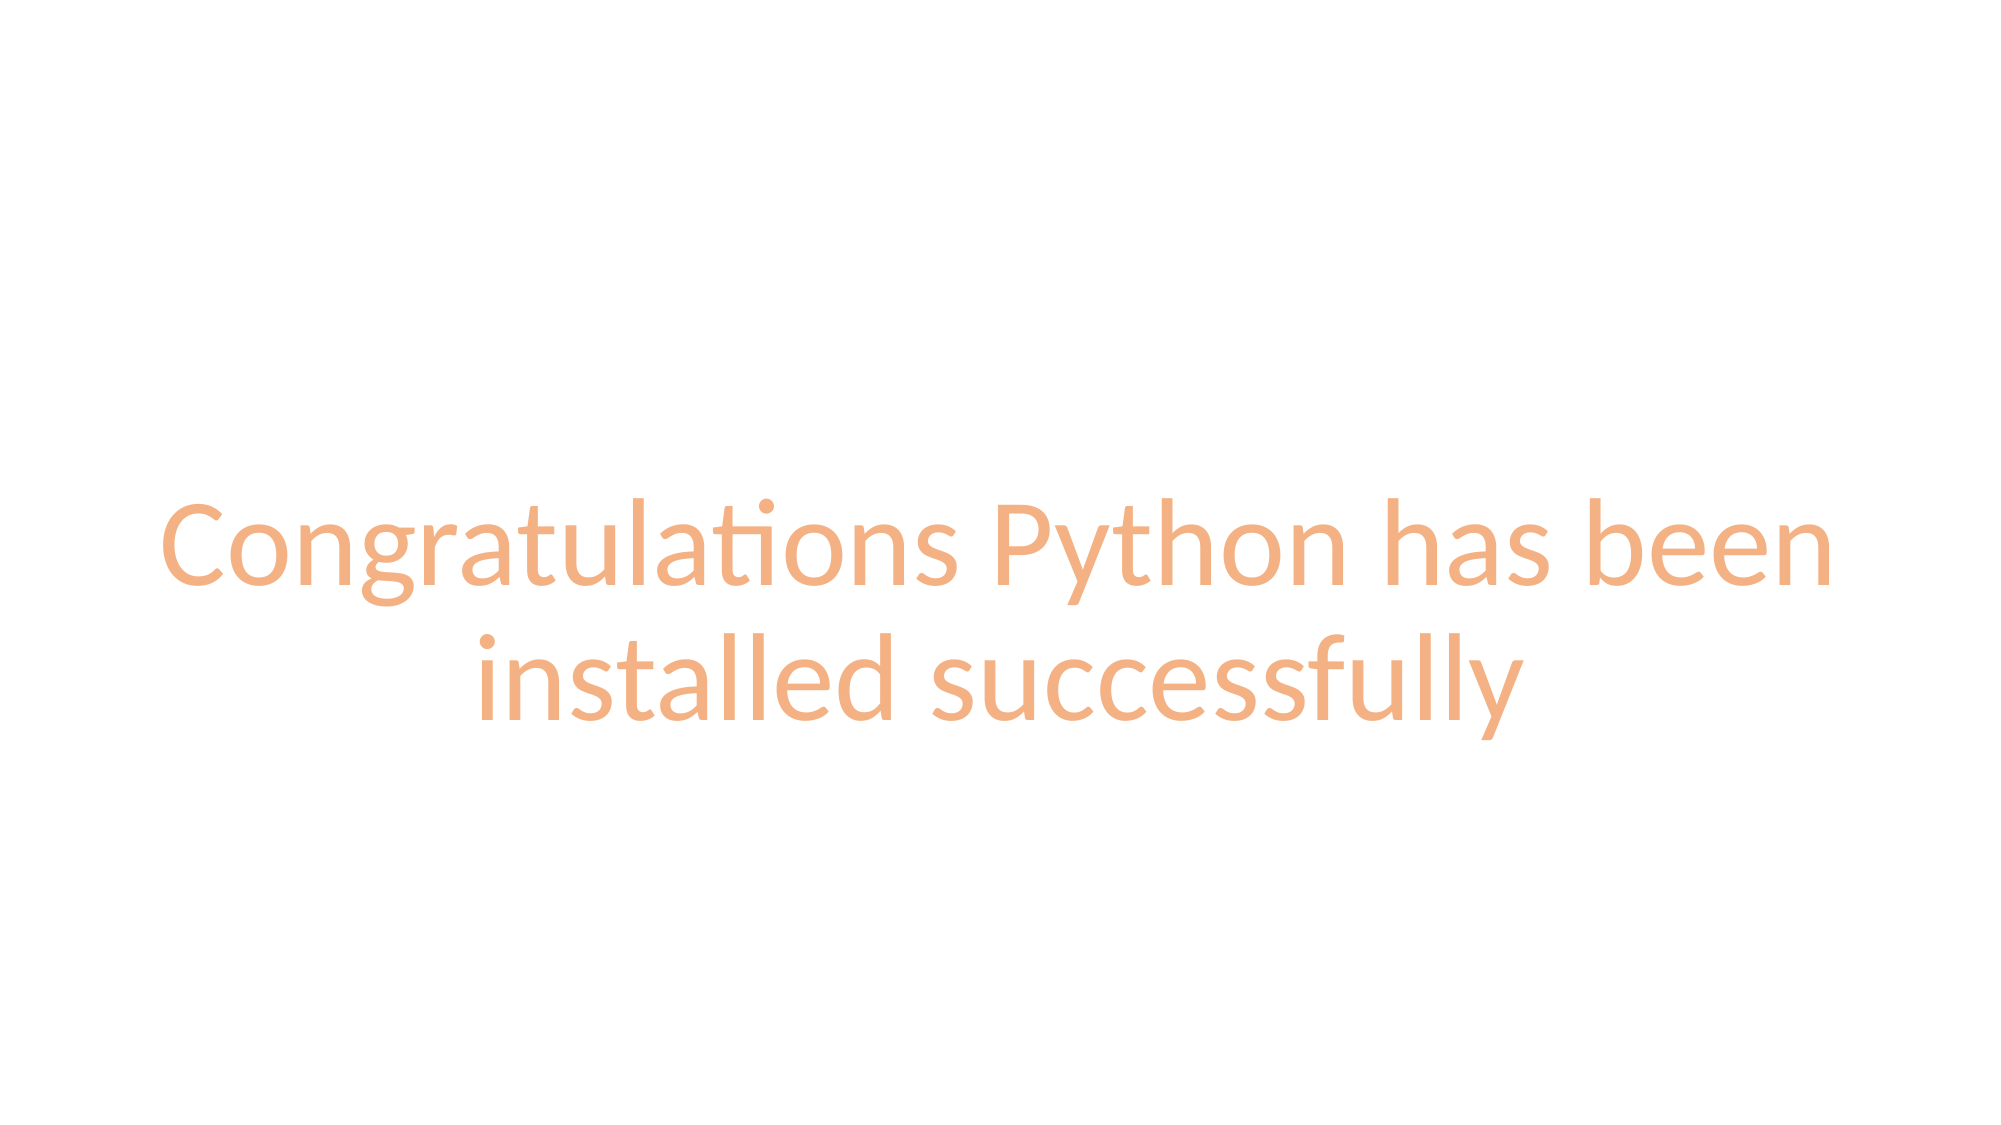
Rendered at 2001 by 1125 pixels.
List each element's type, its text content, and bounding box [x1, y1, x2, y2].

list Congratulations Python has been installed successfully [137, 299, 1863, 1014]
